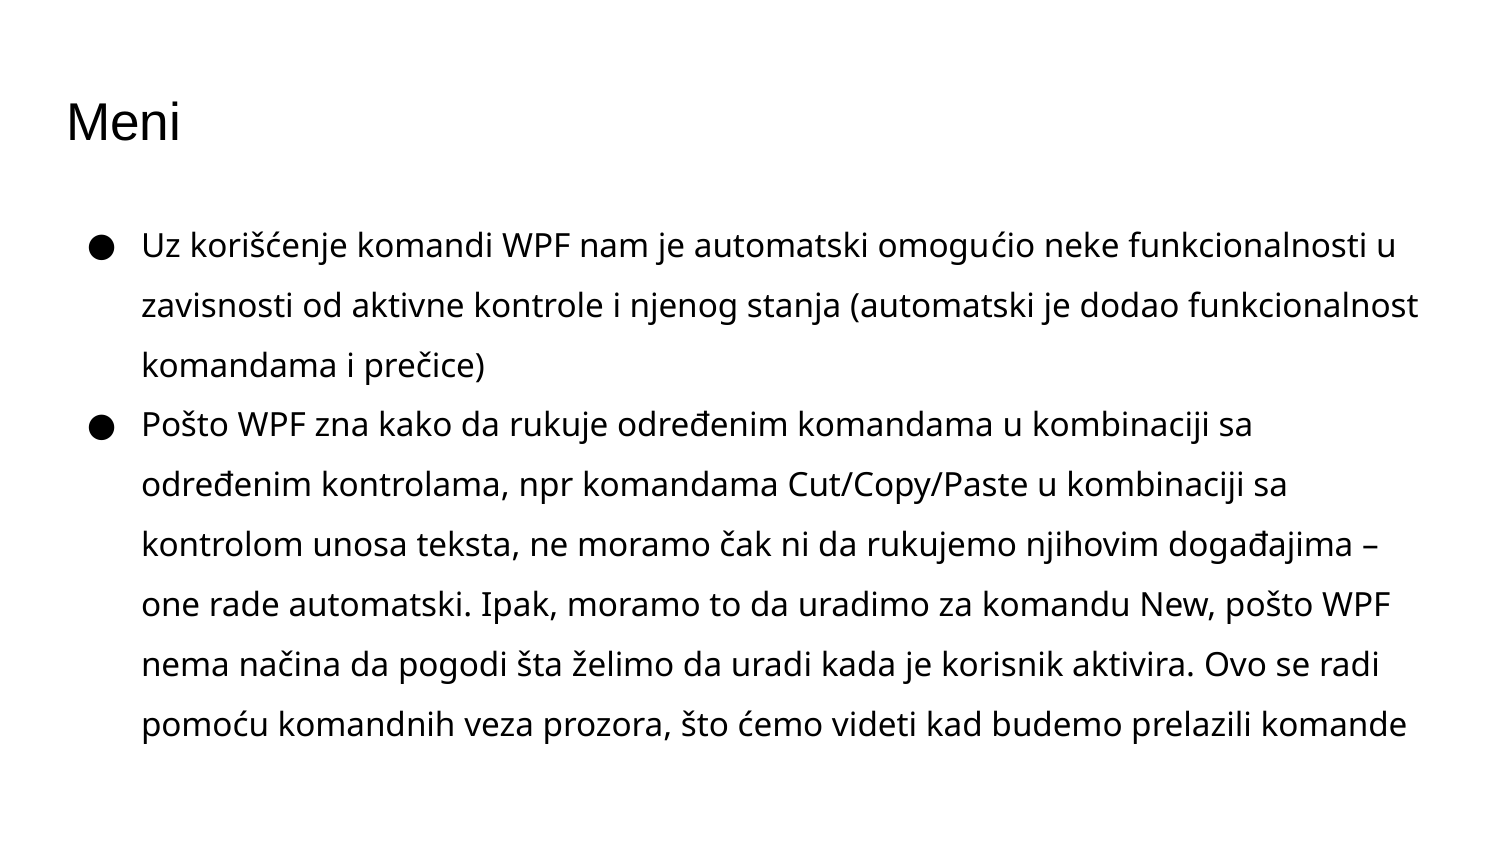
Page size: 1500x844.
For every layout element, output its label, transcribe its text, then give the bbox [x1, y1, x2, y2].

title Meni [51, 71, 1449, 166]
list Uz korišćenje komandi WPF nam je automatski omogućio neke funkcionalnosti u zavisnosti od aktivne kontrole i njenog stanja (automatski je dodao funkcionalnost komandama i prečice) Pošto WPF zna kako da rukuje određenim komandama u kombinaciji sa određenim kontrolama, npr komandama Cut/Copy/Paste u kombinaciji sa kontrolom unosa teksta, ne moramo čak ni da rukujemo njihovim događajima – one rade automatski. Ipak, moramo to da uradimo za komandu New, pošto WPF nema načina da pogodi šta želimo da uradi kada je korisnik aktivira. Ovo se radi pomoću komandnih veza prozora, što ćemo videti kad budemo prelazili komande [51, 189, 1449, 750]
